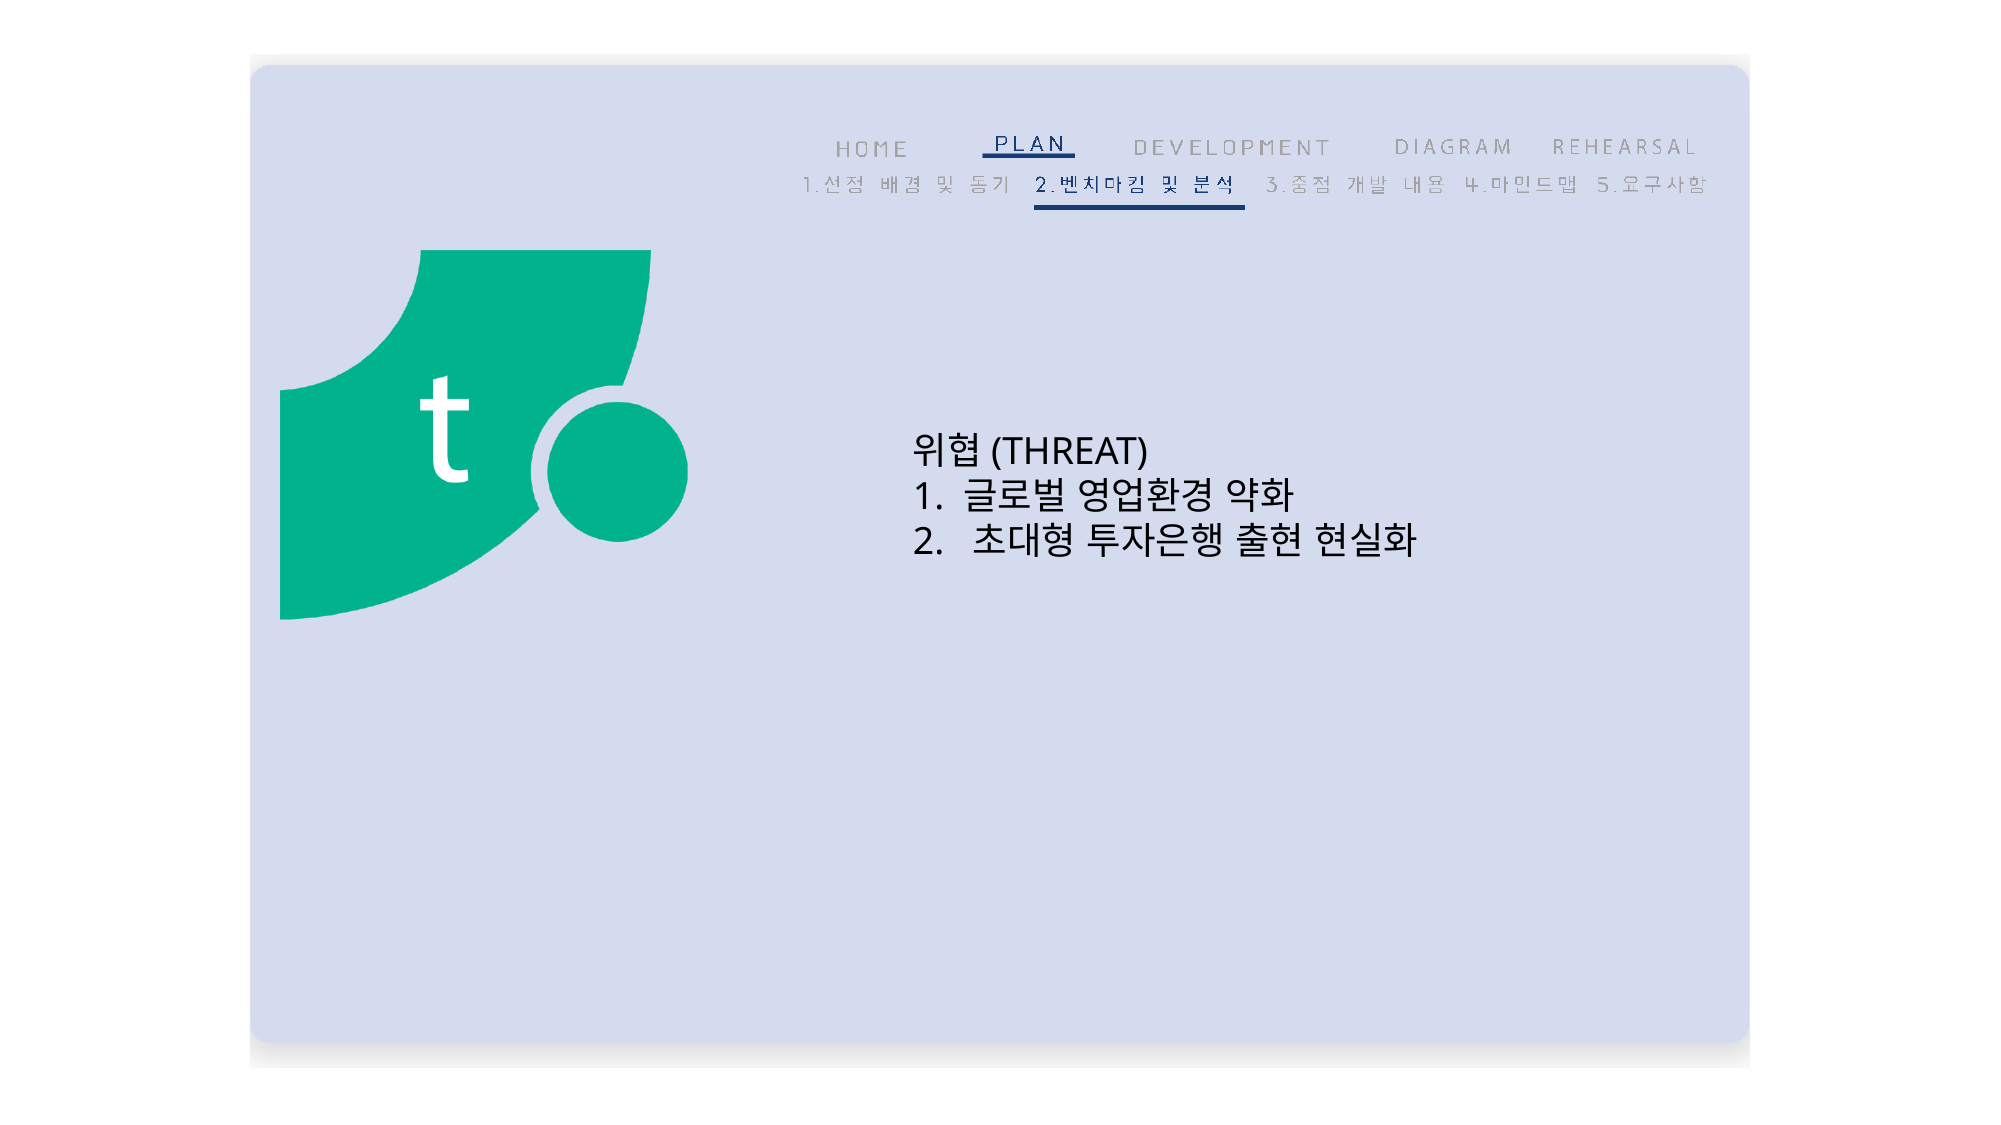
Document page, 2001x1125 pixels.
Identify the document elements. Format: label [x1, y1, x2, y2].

picture [172, 18, 1751, 1068]
